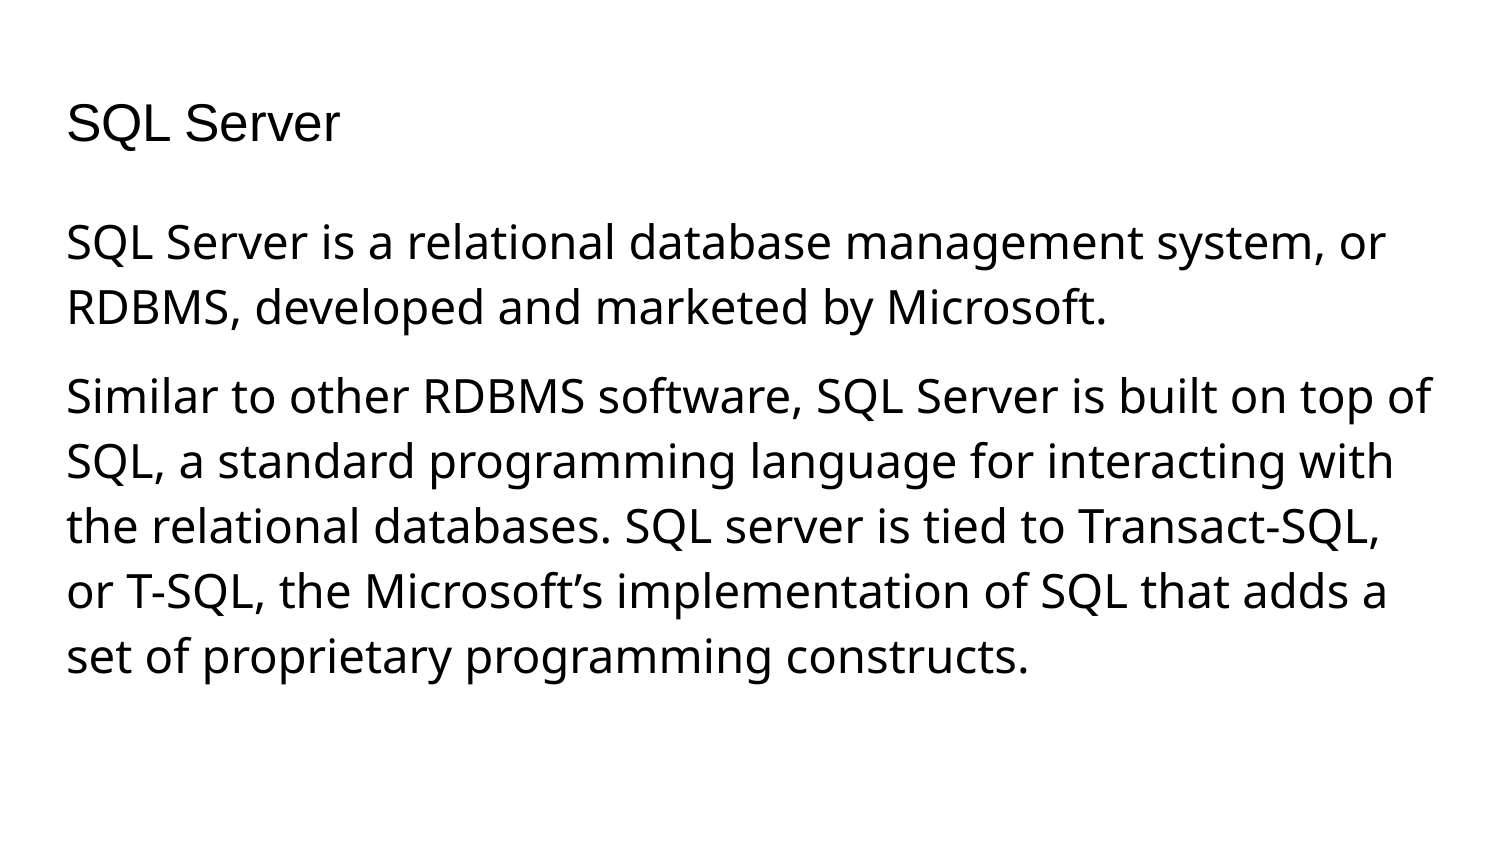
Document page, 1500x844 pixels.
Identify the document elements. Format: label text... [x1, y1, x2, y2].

list SQL Server is a relational database management system, or RDBMS, developed and marketed by Microsoft. Similar to other RDBMS software, SQL Server is built on top of SQL, a standard programming language for interacting with the relational databases. SQL server is tied to Transact-SQL, or T-SQL, the Microsoft’s implementation of SQL that adds a set of proprietary programming constructs. [51, 189, 1449, 750]
title SQL Server [51, 72, 1449, 167]
